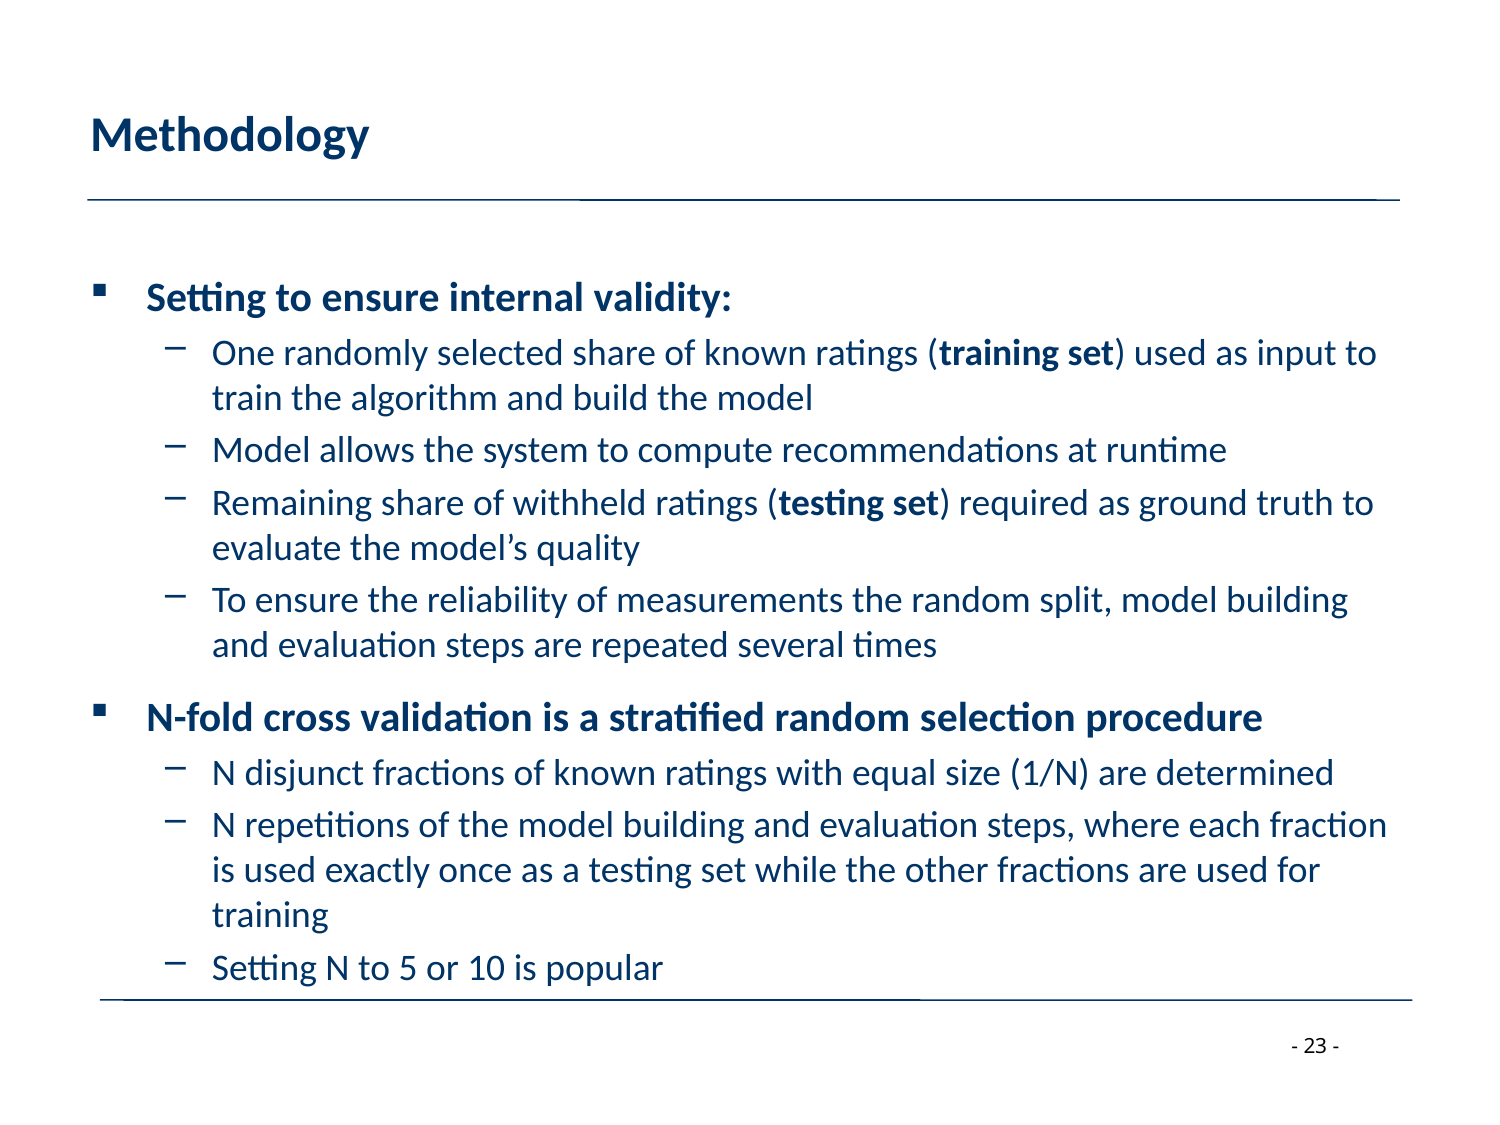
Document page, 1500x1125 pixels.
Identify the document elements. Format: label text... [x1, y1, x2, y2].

title Methodology [74, 37, 1426, 226]
list Setting to ensure internal validity: One randomly selected share of known ratings (training set) used as input to train the algorithm and build the model Model allows the system to compute recommendations at runtime Remaining share of withheld ratings (testing set) required as ground truth to evaluate the model’s quality To ensure the reliability of measurements the random split, model building and evaluation steps are repeated several times N-fold cross validation is a stratified random selection procedure N disjunct fractions of known ratings with equal size (1/N) are determined N repetitions of the model building and evaluation steps, where each fraction is used exactly once as a testing set while the other fractions are used for training Setting N to 5 or 10 is popular [74, 262, 1426, 1006]
